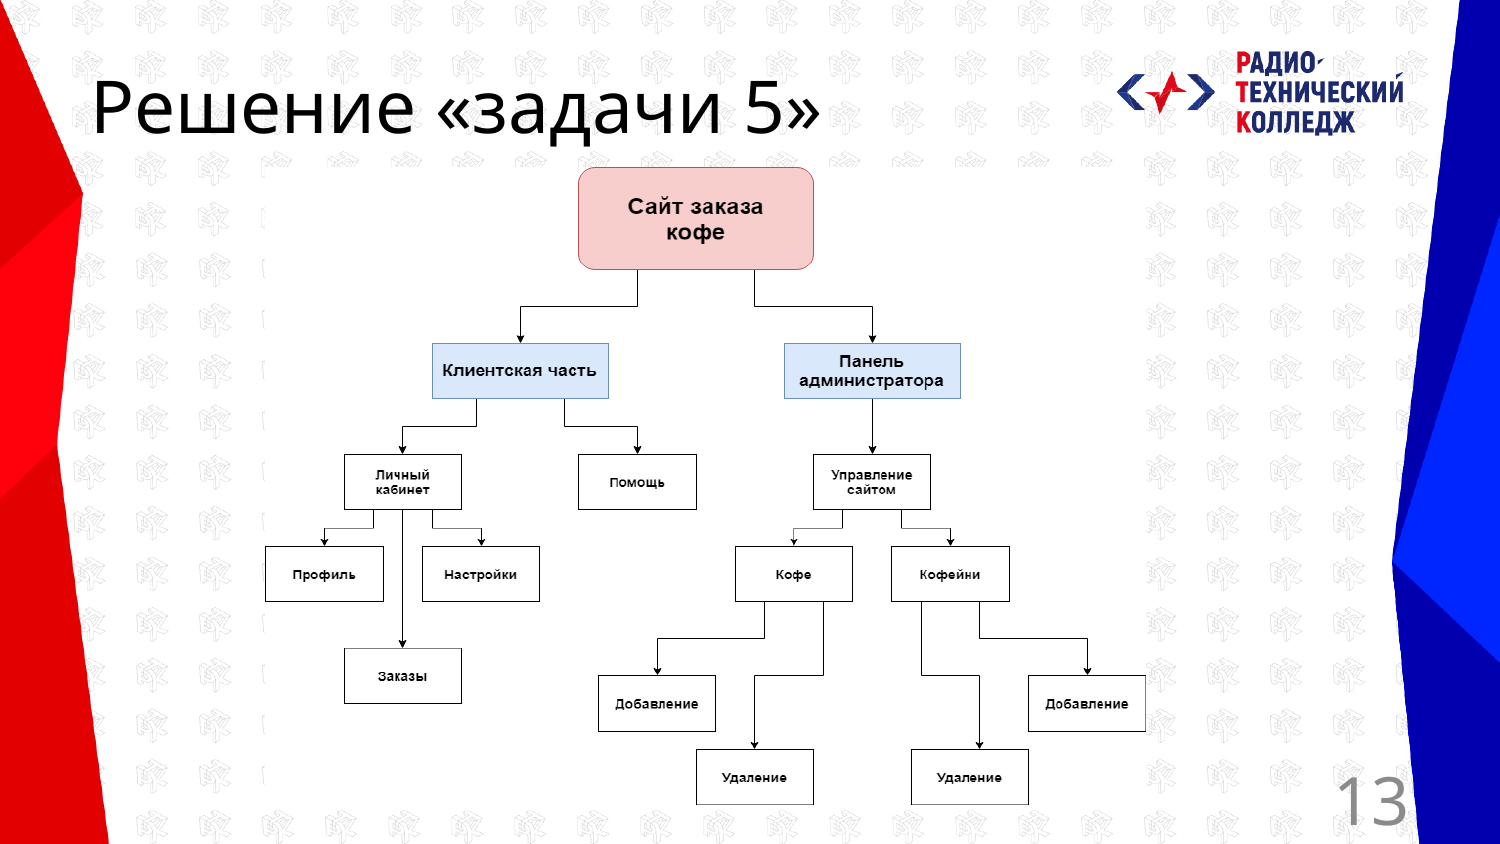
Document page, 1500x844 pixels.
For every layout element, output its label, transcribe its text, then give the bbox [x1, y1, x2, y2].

slide_number 13 [1074, 782, 1425, 827]
title Решение «задачи 5» [75, 33, 1425, 175]
picture [0, 0, 1500, 844]
